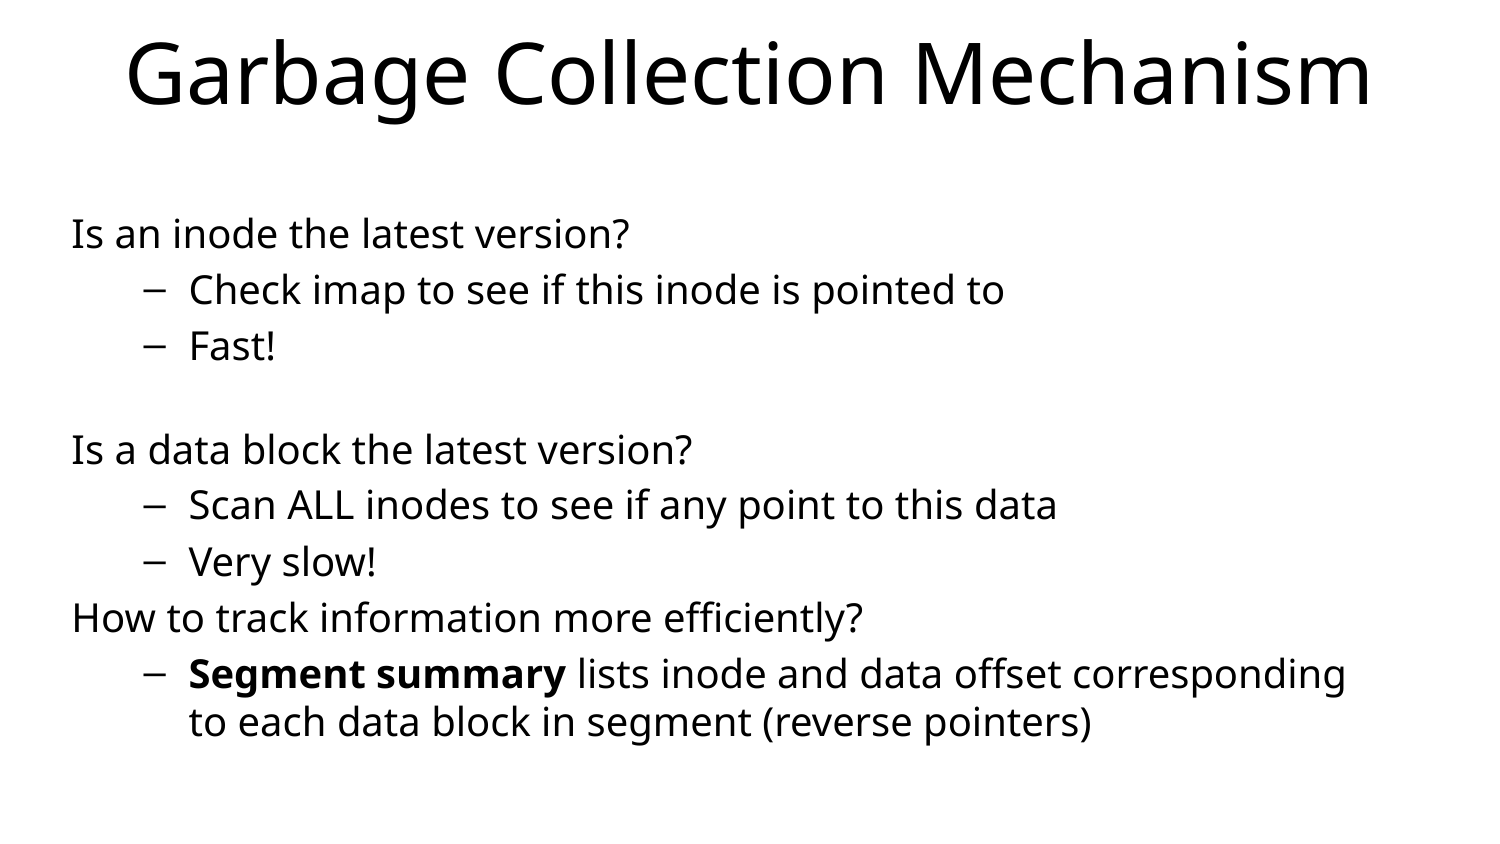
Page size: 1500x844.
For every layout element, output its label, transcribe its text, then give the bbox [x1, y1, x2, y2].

title Garbage Collection Mechanism [75, 0, 1425, 141]
list Is an inode the latest version? Check imap to see if this inode is pointed to Fast! Is a data block the latest version? Scan ALL inodes to see if any point to this data Very slow! How to track information more efficiently? Segment summary lists inode and data offset corresponding to each data block in segment (reverse pointers) [56, 200, 1372, 803]
